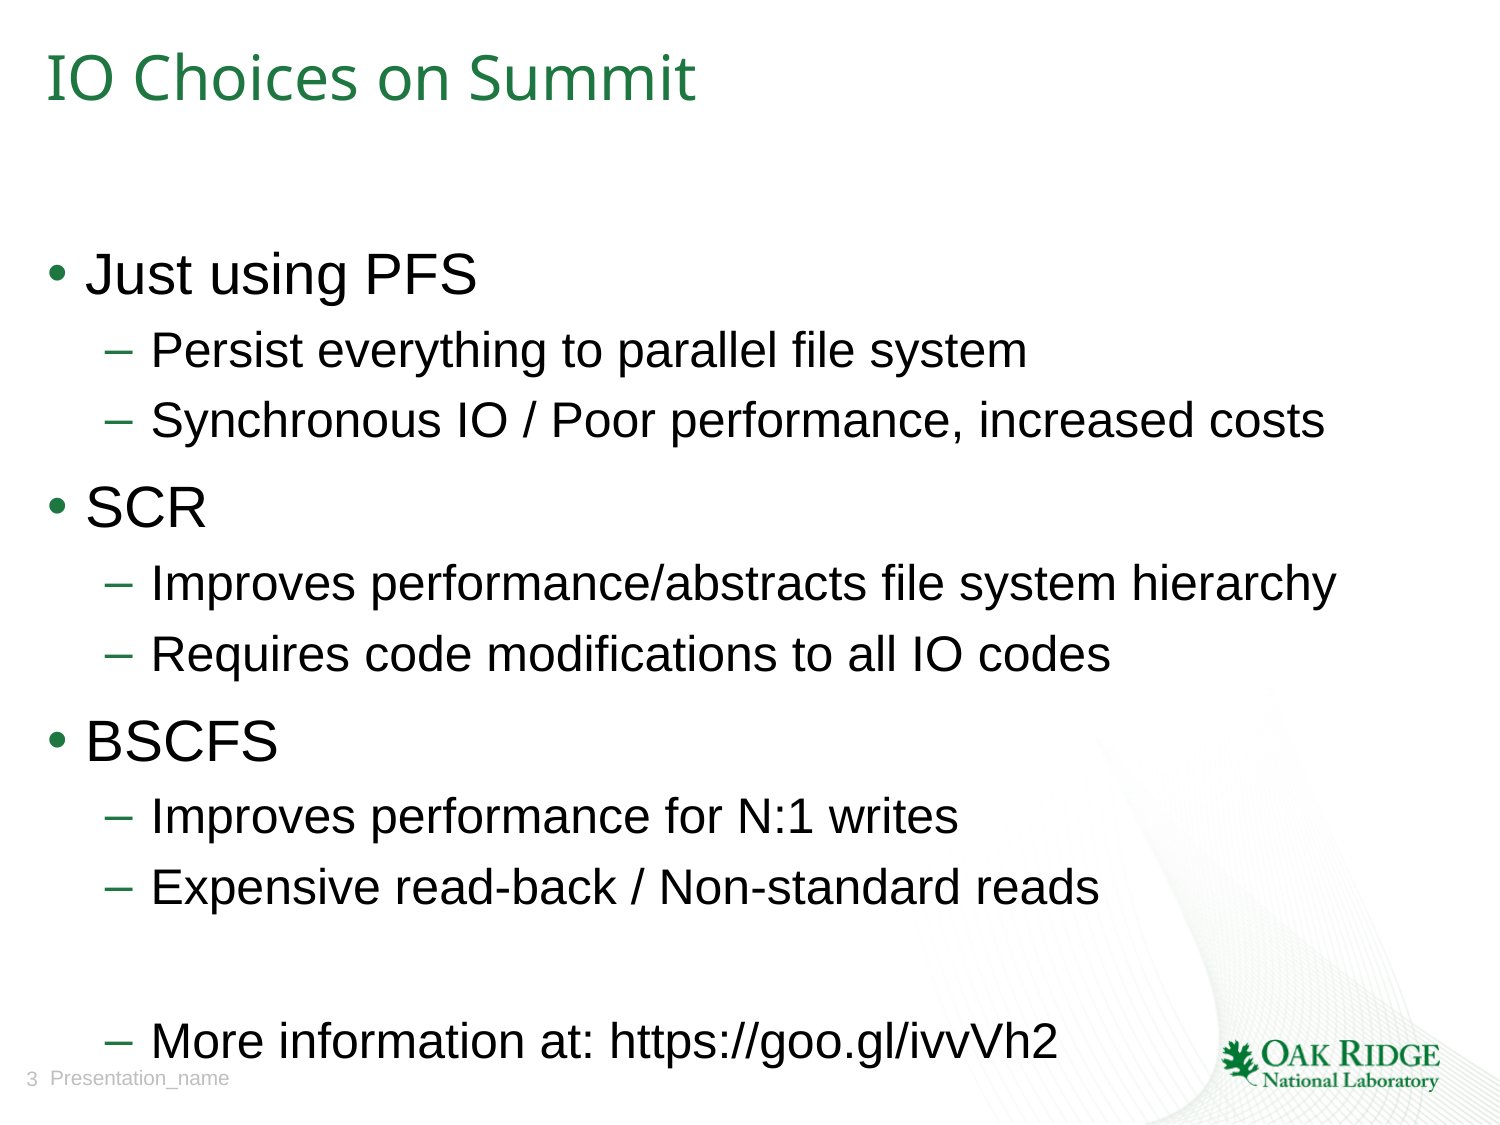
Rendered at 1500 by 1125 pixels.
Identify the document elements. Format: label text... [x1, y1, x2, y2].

list Just using PFS Persist everything to parallel file system Synchronous IO / Poor performance, increased costs SCR Improves performance/abstracts file system hierarchy Requires code modifications to all IO codes BSCFS Improves performance for N:1 writes Expensive read-back / Non-standard reads More information at: https://goo.gl/ivvVh2 [32, 236, 1451, 926]
picture [833, 297, 1500, 1125]
title IO Choices on Summit [31, 41, 1449, 122]
